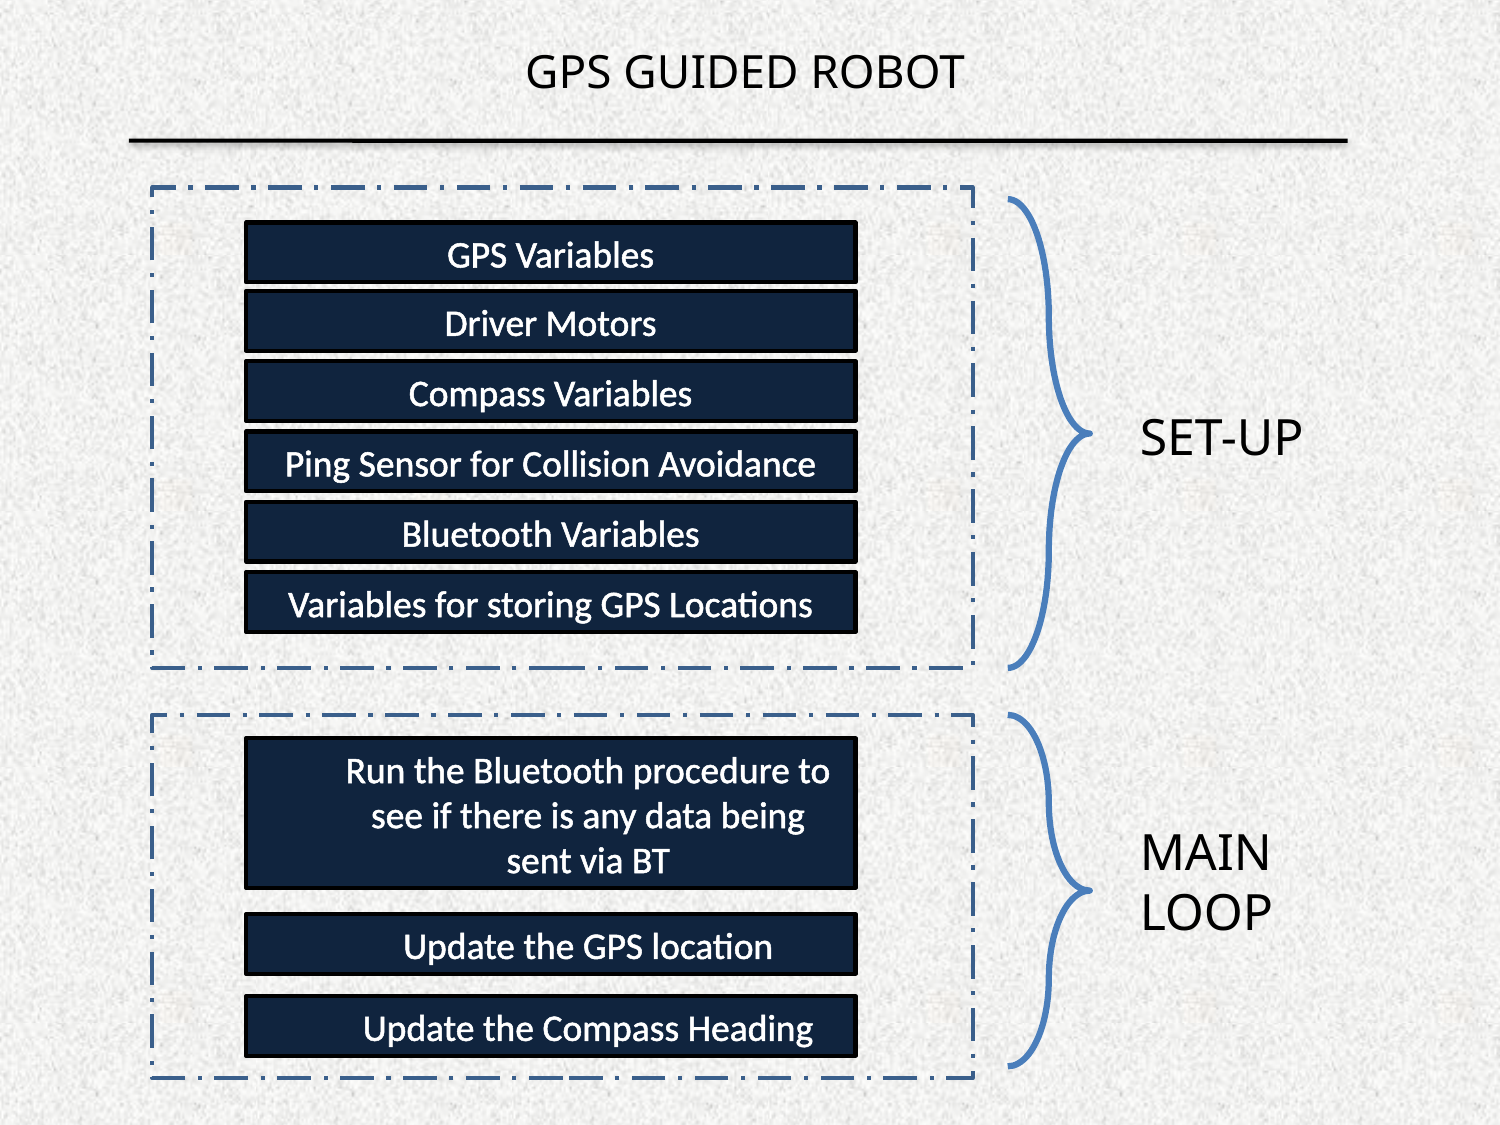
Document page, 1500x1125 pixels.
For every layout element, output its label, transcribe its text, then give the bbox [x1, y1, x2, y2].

title GPS GUIDED ROBOT [70, 35, 1421, 106]
text_box MAIN LOOP [1124, 812, 1395, 948]
text_box SET-UP [1124, 398, 1395, 474]
text_box [1007, 714, 1091, 1068]
text_box [150, 185, 975, 670]
text_box [150, 713, 975, 1080]
text_box [1007, 198, 1091, 669]
